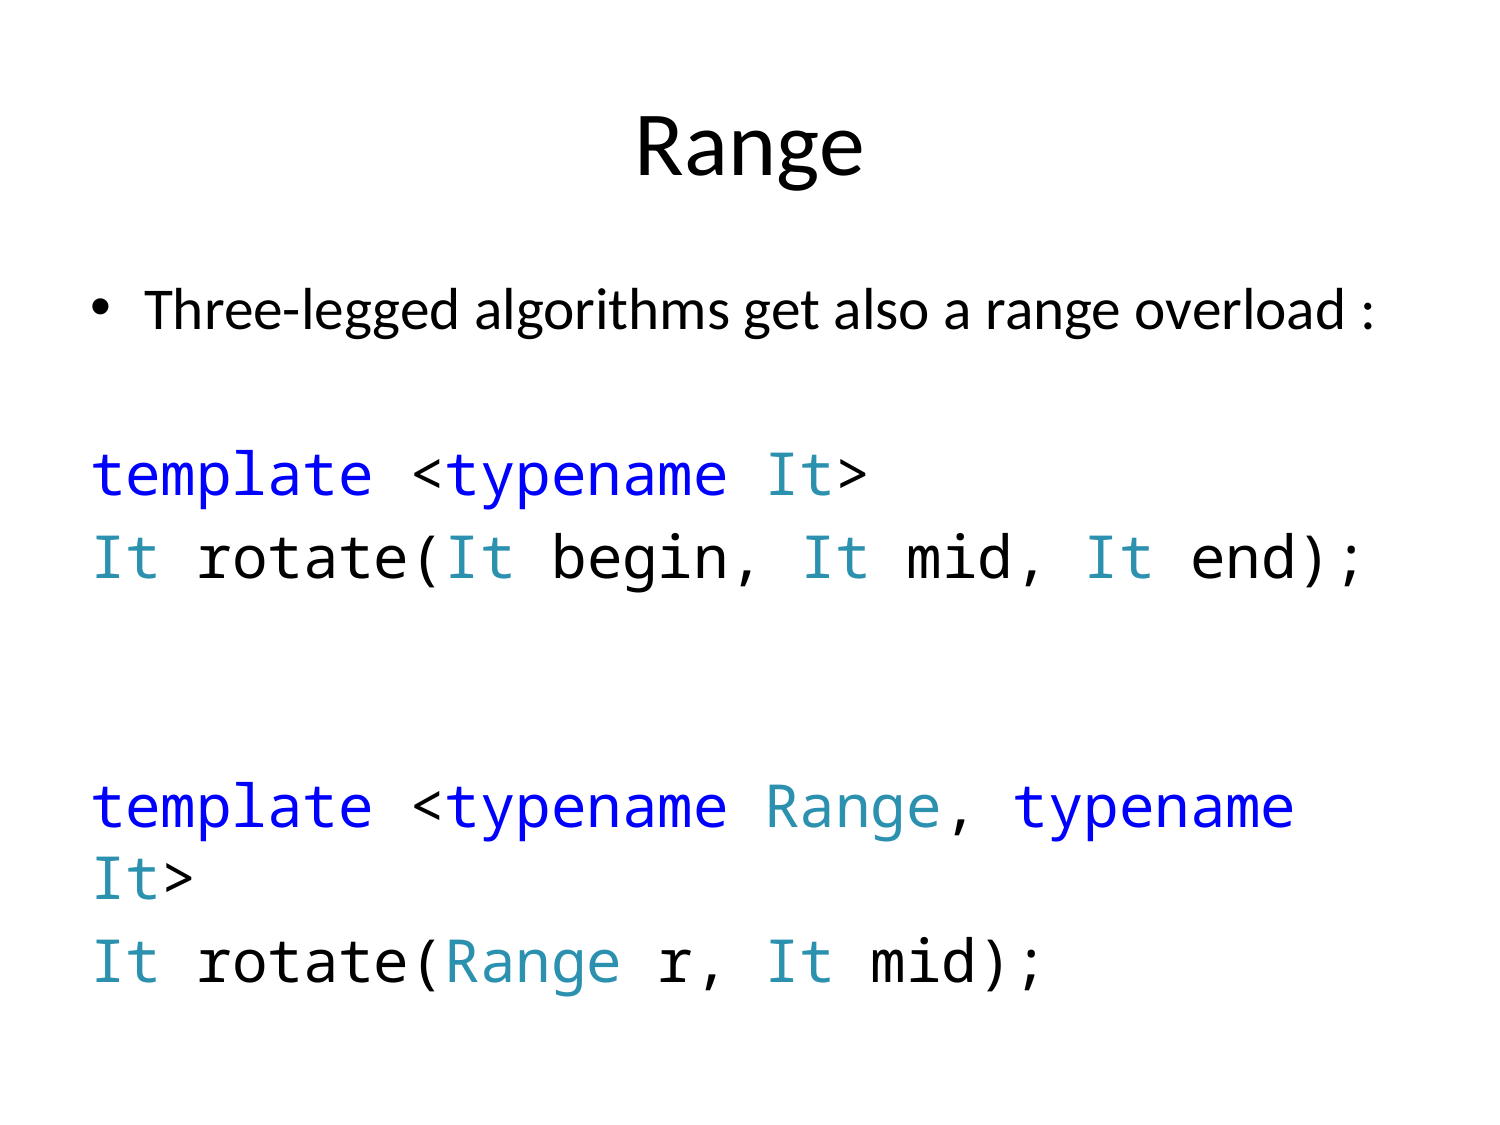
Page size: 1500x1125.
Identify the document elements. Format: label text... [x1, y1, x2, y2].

title Range [75, 45, 1425, 233]
list Three-legged algorithms get also a range overload : template <typename It> It rotate(It begin, It mid, It end); template <typename Range, typename It> It rotate(Range r, It mid); [75, 262, 1425, 1005]
